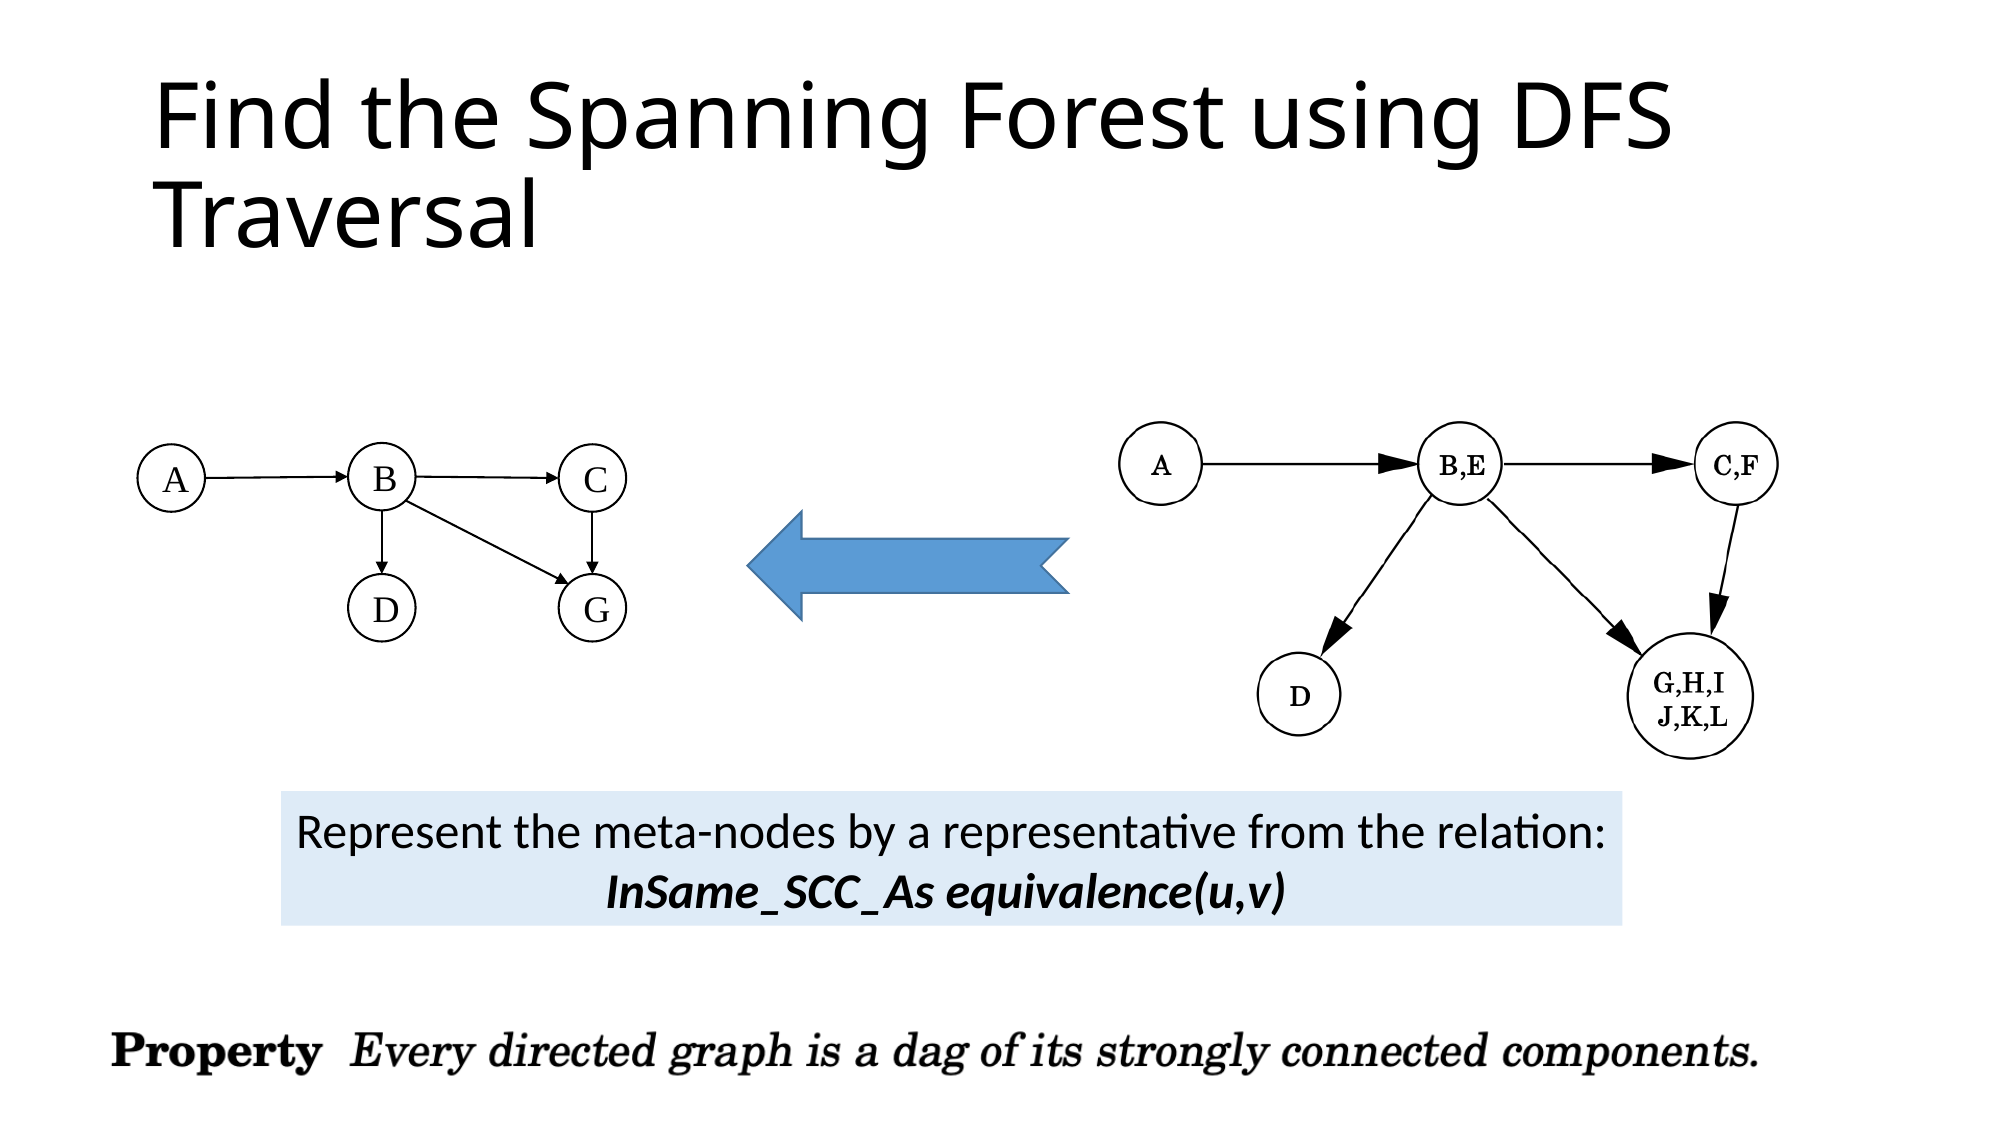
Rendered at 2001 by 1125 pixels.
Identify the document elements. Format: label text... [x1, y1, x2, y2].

title Find the Spanning Forest using DFS Traversal [137, 59, 1863, 278]
text_box Represent the meta-nodes by a representative from the relation: InSame_SCC_As equivalence(u,v) [281, 791, 1623, 926]
picture [1067, 355, 1944, 806]
picture [89, 1005, 1863, 1096]
text_box [745, 509, 1067, 623]
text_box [137, 442, 627, 642]
